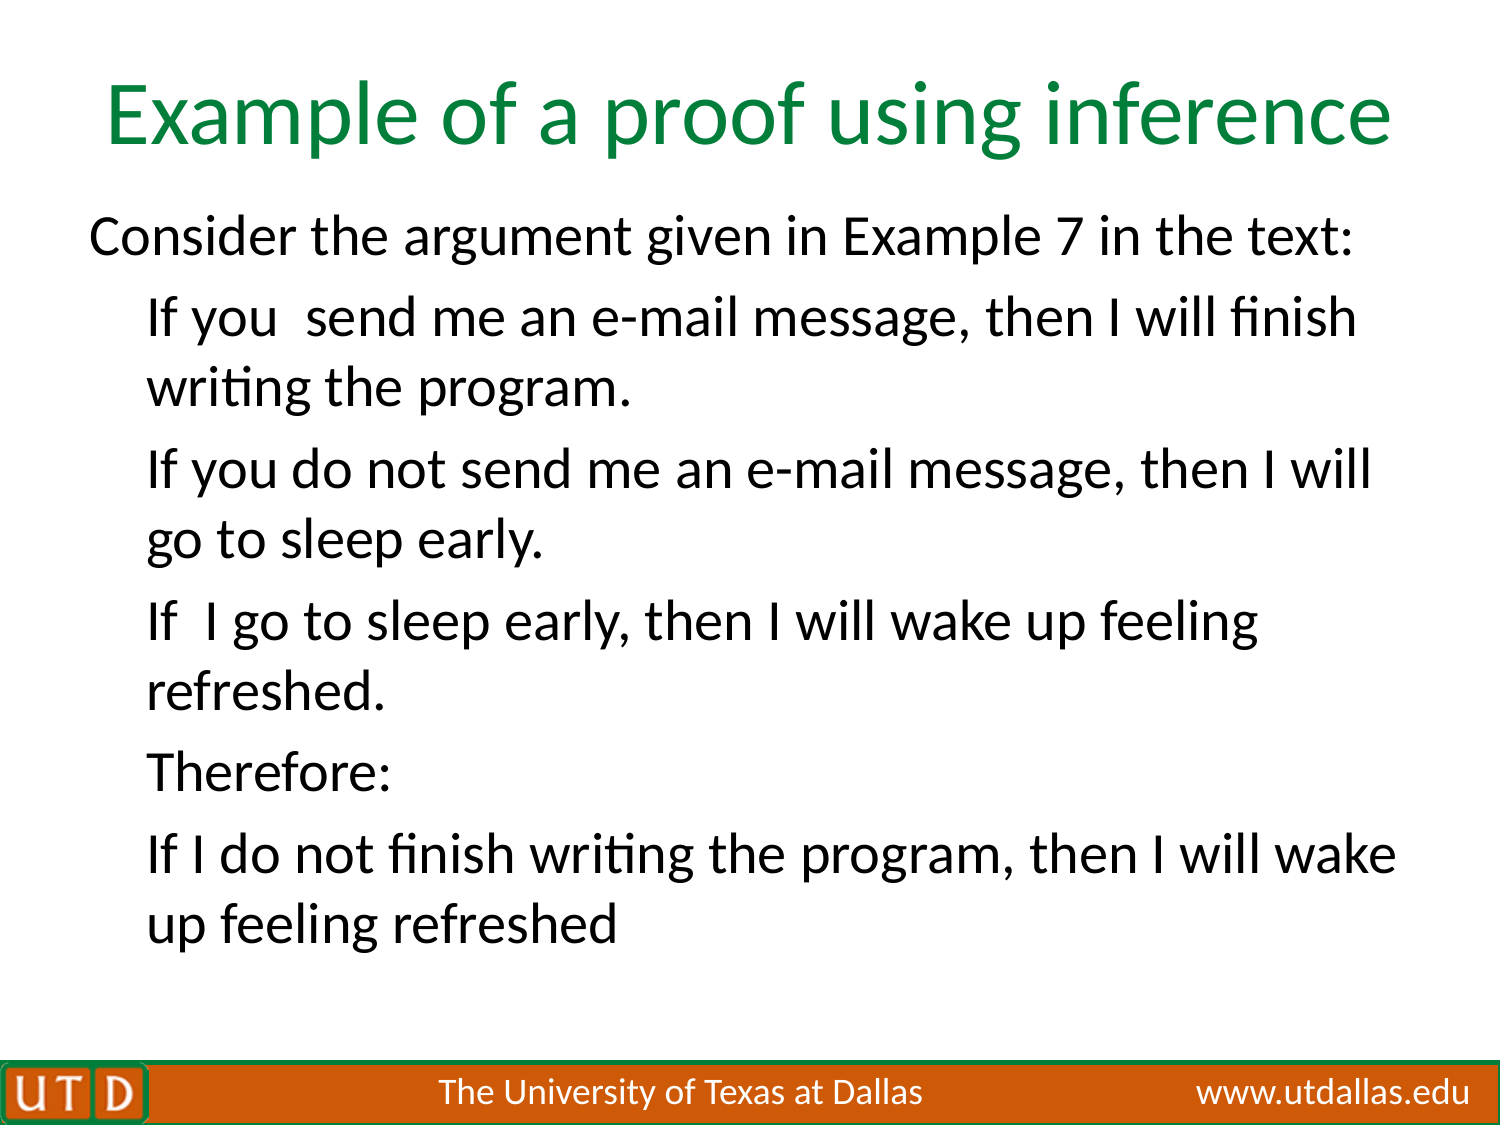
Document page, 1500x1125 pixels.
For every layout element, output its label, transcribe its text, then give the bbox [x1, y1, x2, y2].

title Example of a proof using inference [75, 45, 1425, 188]
picture [0, 1062, 149, 1125]
list Consider the argument given in Example 7 in the text: If you send me an e-mail message, then I will finish writing the program. If you do not send me an e-mail message, then I will go to sleep early. If I go to sleep early, then I will wake up feeling refreshed. Therefore: If I do not finish writing the program, then I will wake up feeling refreshed [75, 189, 1425, 1005]
